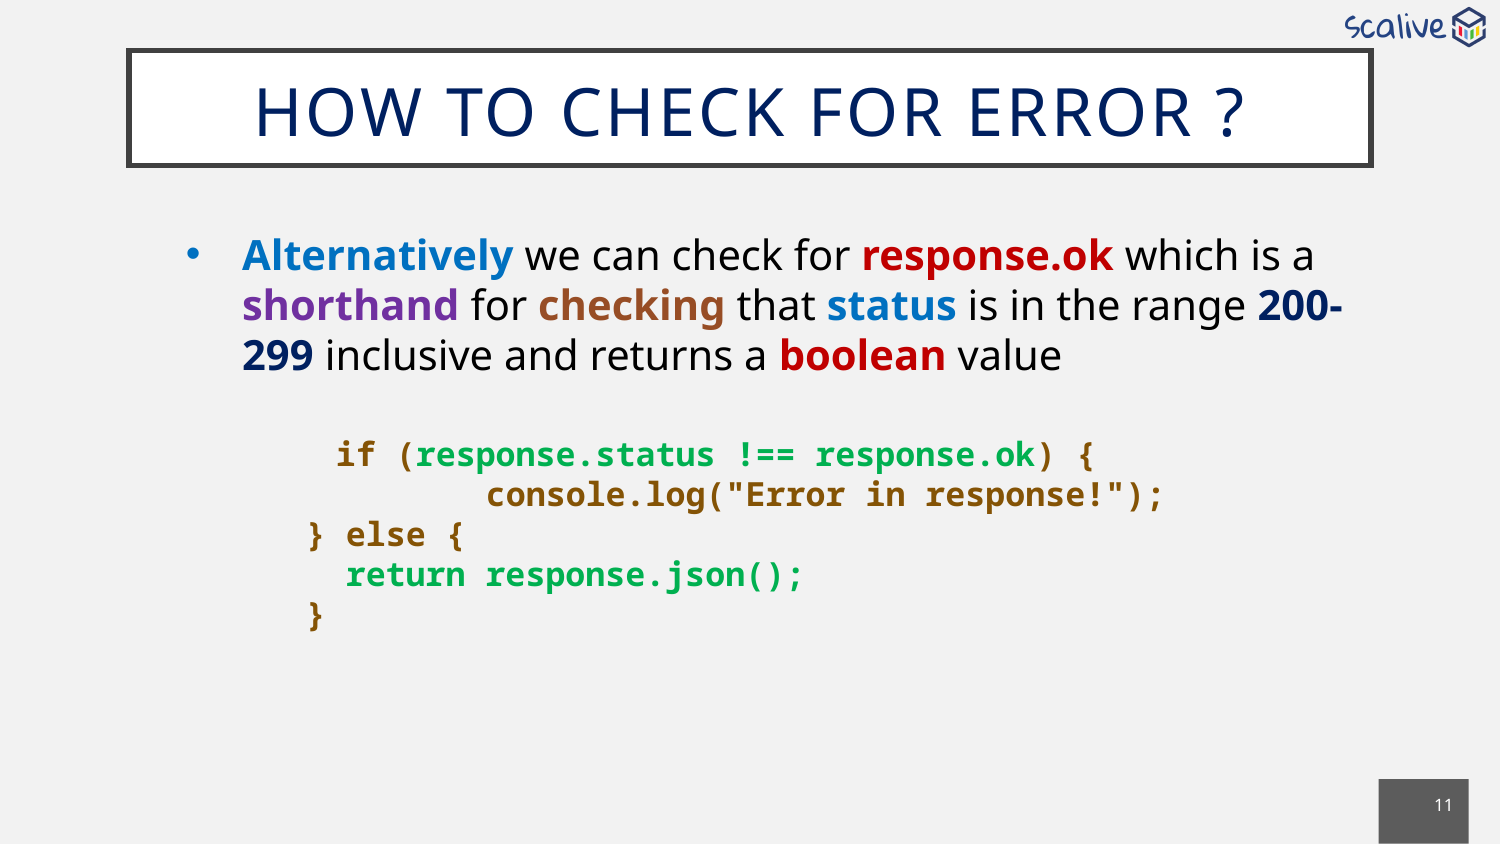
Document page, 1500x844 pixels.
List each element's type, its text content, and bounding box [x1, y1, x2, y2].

title How to check for error ? [126, 48, 1374, 168]
slide_number 11 [1378, 779, 1469, 844]
text_box Alternatively we can check for response.ok which is a shorthand for checking that status is in the range 200-299 inclusive and returns a boolean value if (response.status !== response.ok) { console.log("Error in response!"); } else { return response.json(); } [171, 221, 1388, 791]
picture [1340, 3, 1489, 51]
